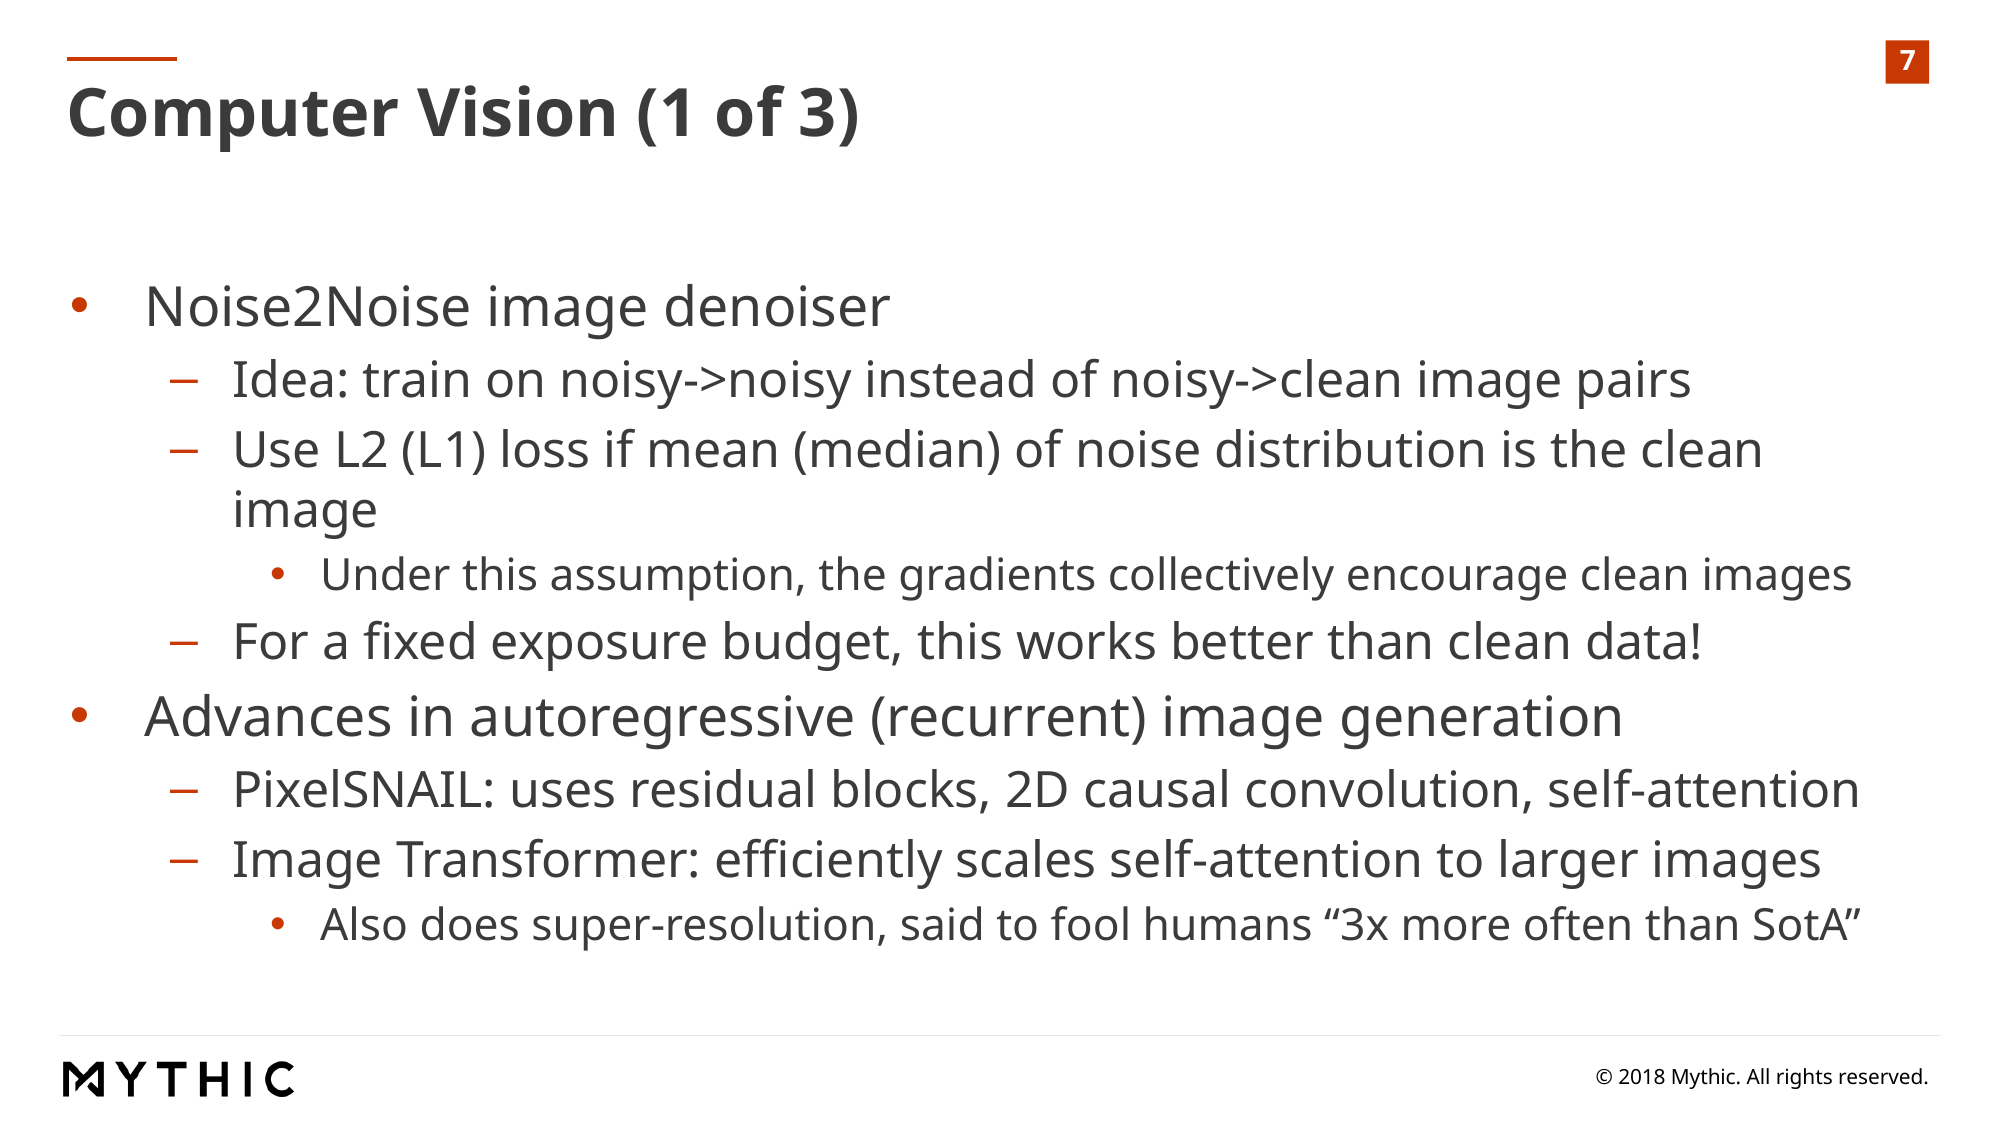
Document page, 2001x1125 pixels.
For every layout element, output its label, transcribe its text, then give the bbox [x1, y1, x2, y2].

list Computer Vision (1 of 3) [51, 83, 1473, 169]
list Noise2Noise image denoiser Idea: train on noisy->noisy instead of noisy->clean image pairs Use L2 (L1) loss if mean (median) of noise distribution is the clean image Under this assumption, the gradients collectively encourage clean images For a fixed exposure budget, this works better than clean data! Advances in autoregressive (recurrent) image generation PixelSNAIL: uses residual blocks, 2D causal convolution, self-attention Image Transformer: efficiently scales self-attention to larger images Also does super-resolution, said to fool humans “3x more often than SotA” [55, 263, 1908, 975]
picture [59, 1058, 297, 1099]
